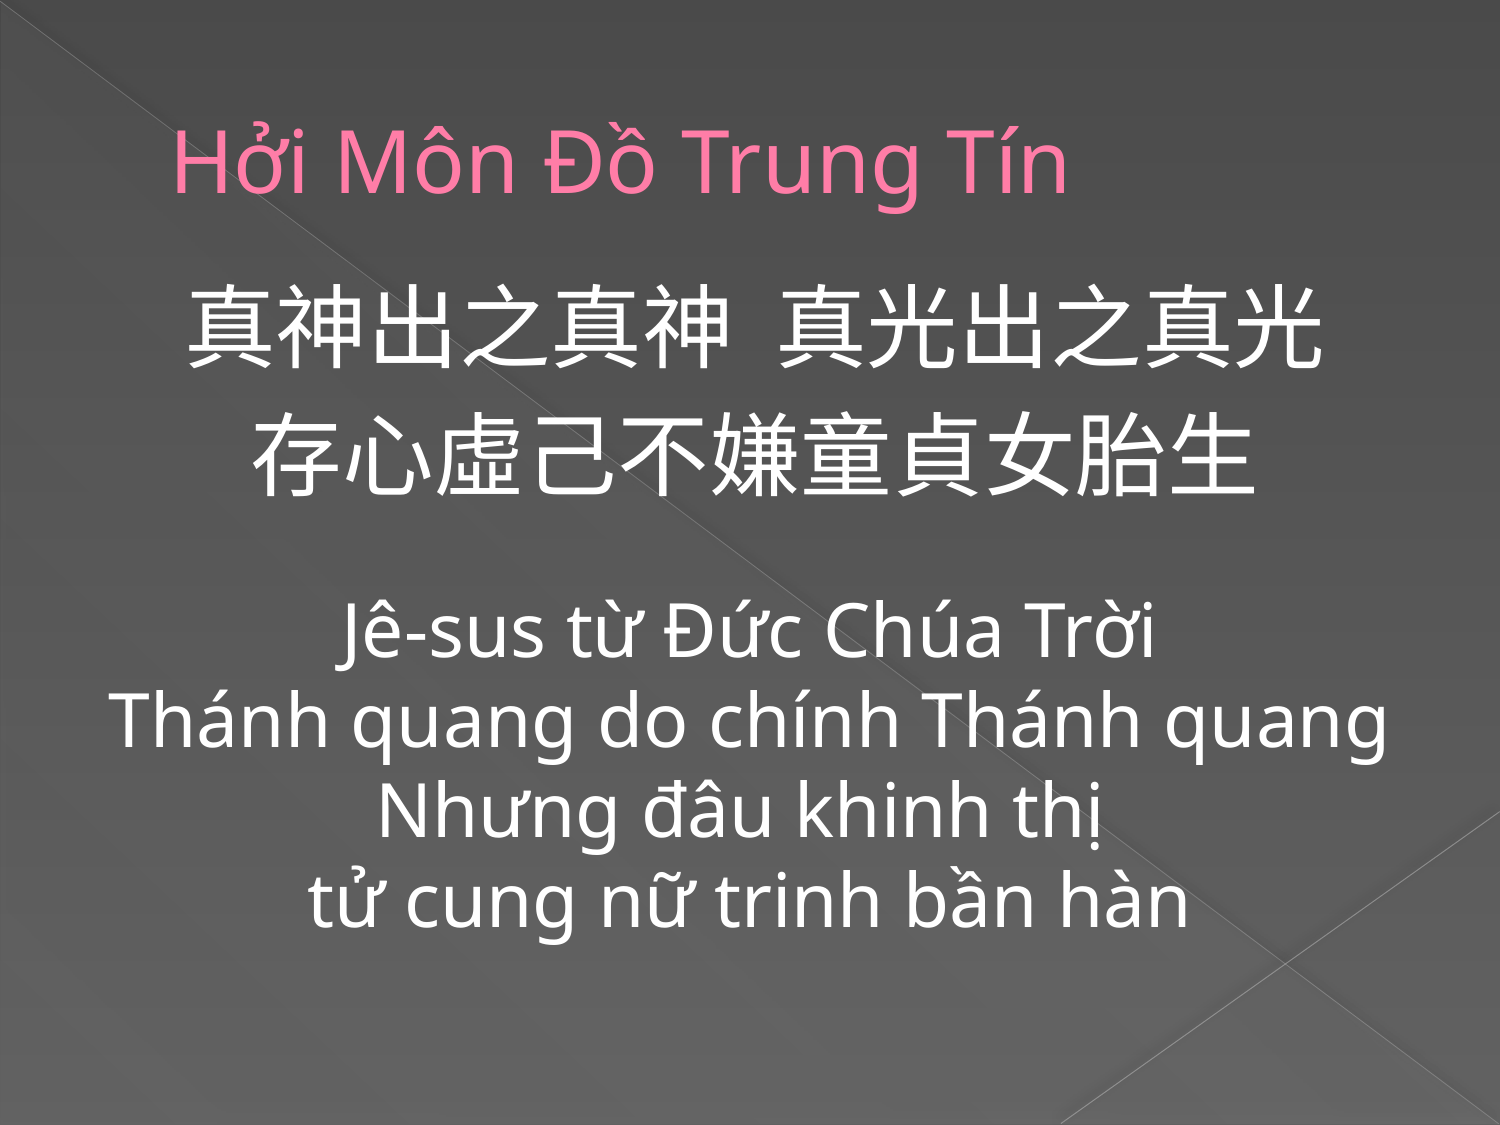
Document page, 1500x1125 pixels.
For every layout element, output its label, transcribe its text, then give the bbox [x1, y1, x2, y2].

list 真神出之真神 真光出之真光 存心虛己不嫌童貞女胎生 [75, 262, 1425, 574]
text_box Jê-sus từ Đức Chúa Trời Thánh quang do chính Thánh quang Nhưng đâu khinh thị tử cung nữ trinh bần hàn [74, 574, 1425, 1088]
title Hởi Môn Ðồ Trung Tín [75, 43, 1425, 262]
